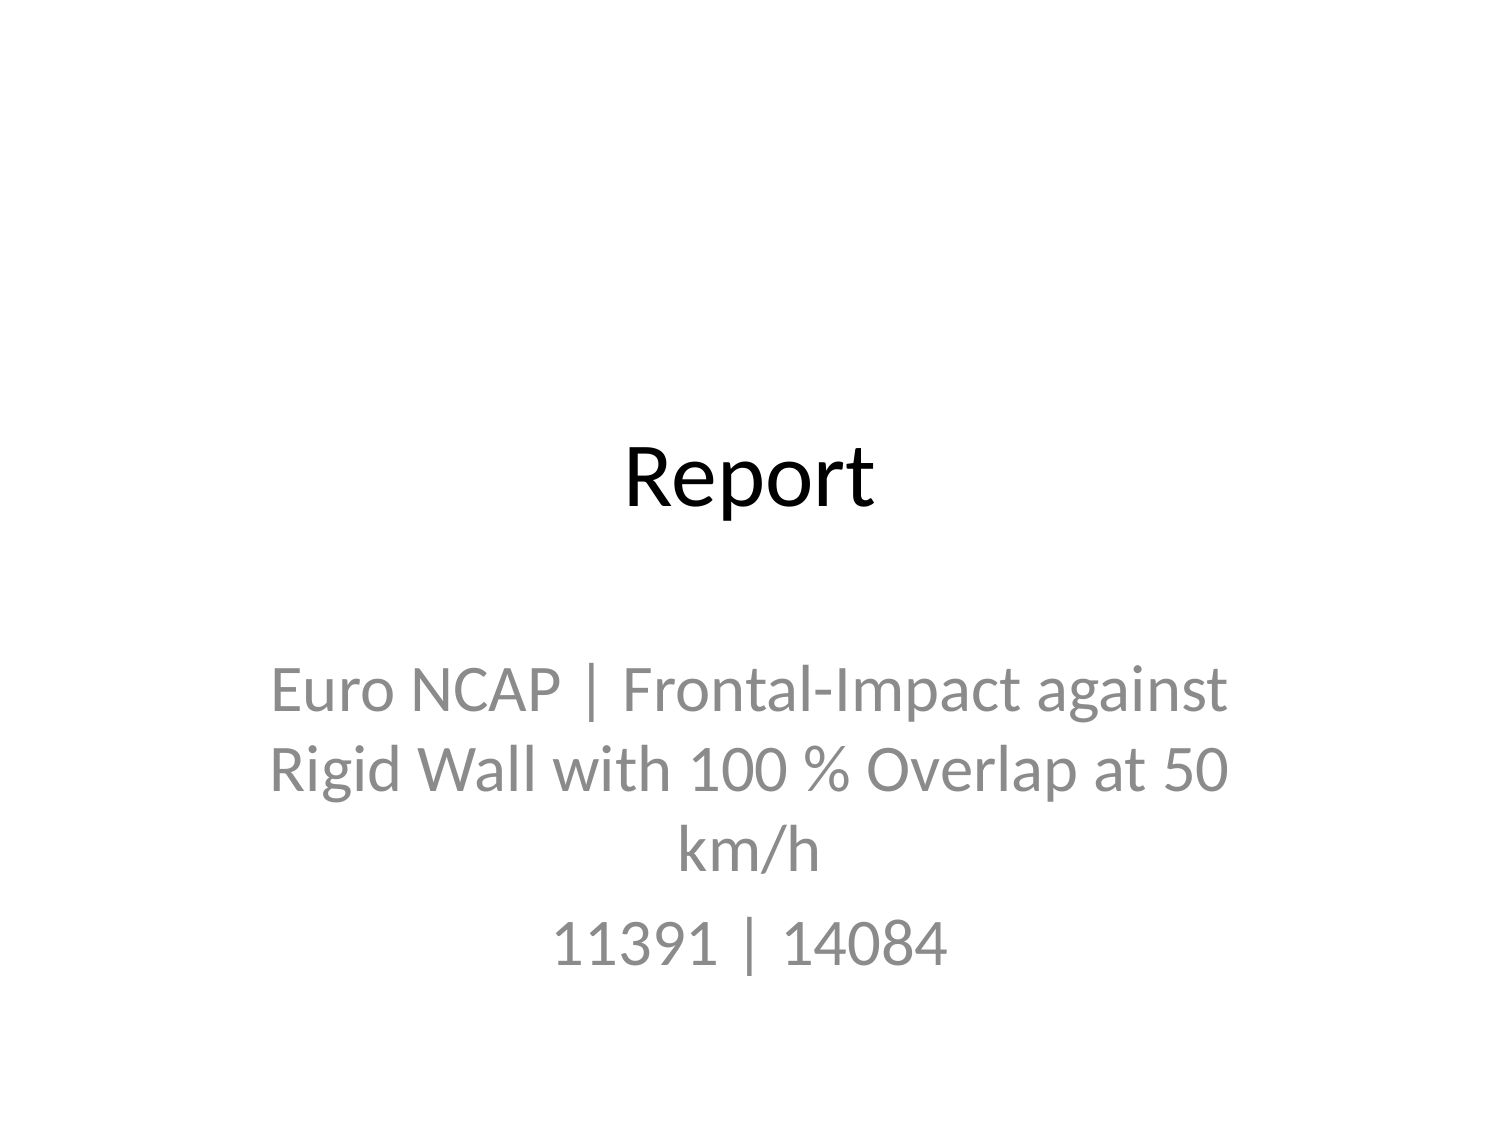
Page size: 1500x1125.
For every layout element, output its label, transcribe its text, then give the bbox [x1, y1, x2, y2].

title Report [112, 349, 1388, 591]
subtitle Euro NCAP | Frontal-Impact against Rigid Wall with 100 % Overlap at 50 km/h 11391 | 14084 [225, 637, 1275, 925]
